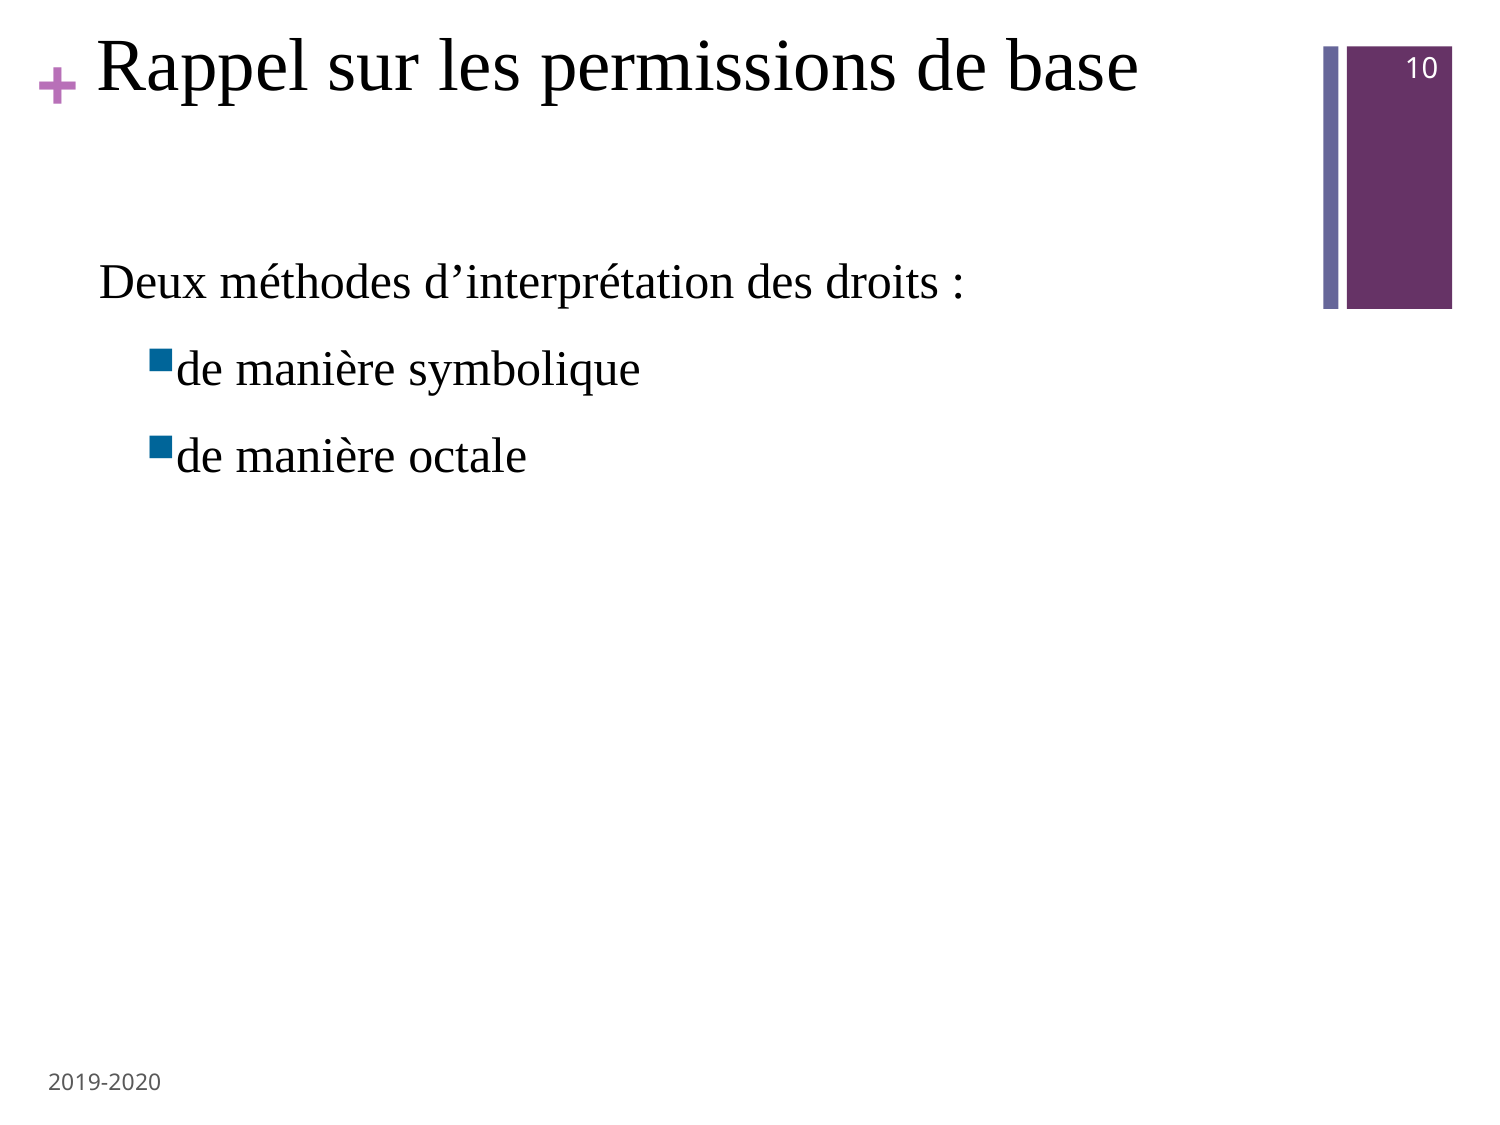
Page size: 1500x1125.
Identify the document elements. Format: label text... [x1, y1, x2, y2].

footer 2019-2020 [33, 1053, 1038, 1114]
slide_number 10 [1362, 39, 1454, 100]
title Rappel sur les permissions de base [81, 8, 1322, 192]
list Deux méthodes d’interprétation des droits : de manière symbolique de manière octale [81, 240, 1322, 921]
